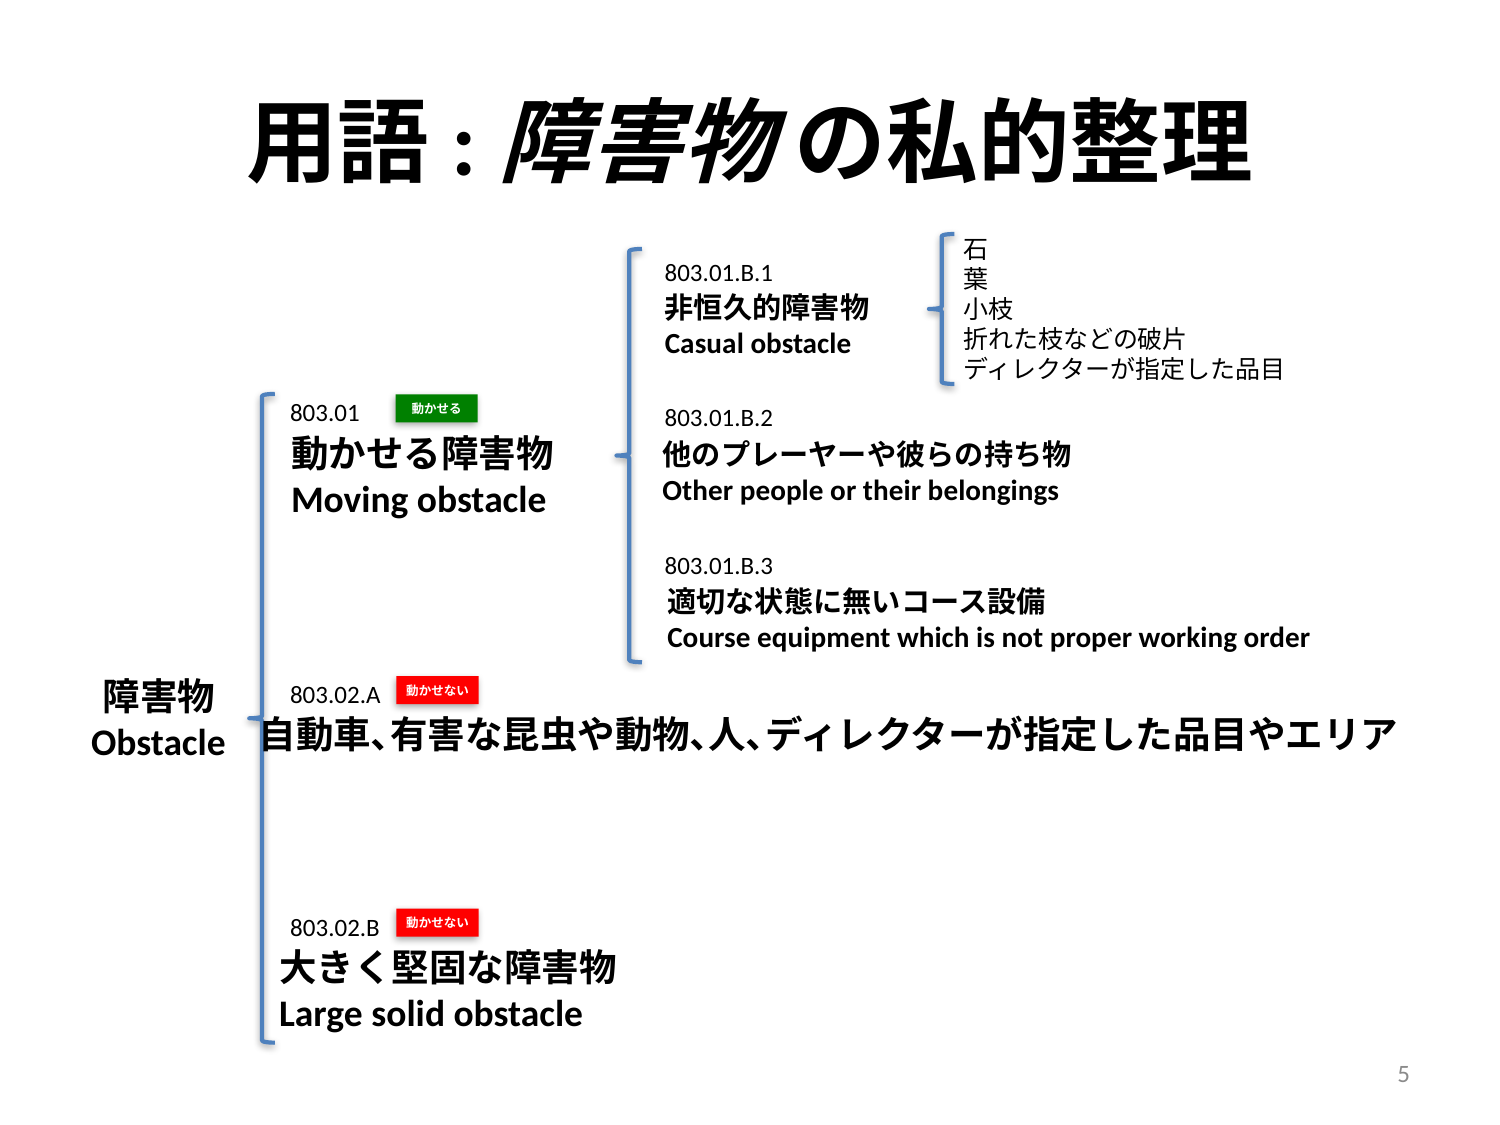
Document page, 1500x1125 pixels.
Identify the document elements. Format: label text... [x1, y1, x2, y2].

text_box 障害物 Obstacle [76, 665, 241, 771]
title 用語:障害物 の私的整理 [75, 45, 1425, 233]
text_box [928, 226, 1289, 247]
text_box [274, 903, 621, 1043]
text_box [274, 389, 571, 529]
slide_number 5 [1074, 1042, 1425, 1103]
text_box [616, 248, 1330, 663]
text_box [274, 670, 1383, 765]
text_box [247, 391, 275, 1045]
